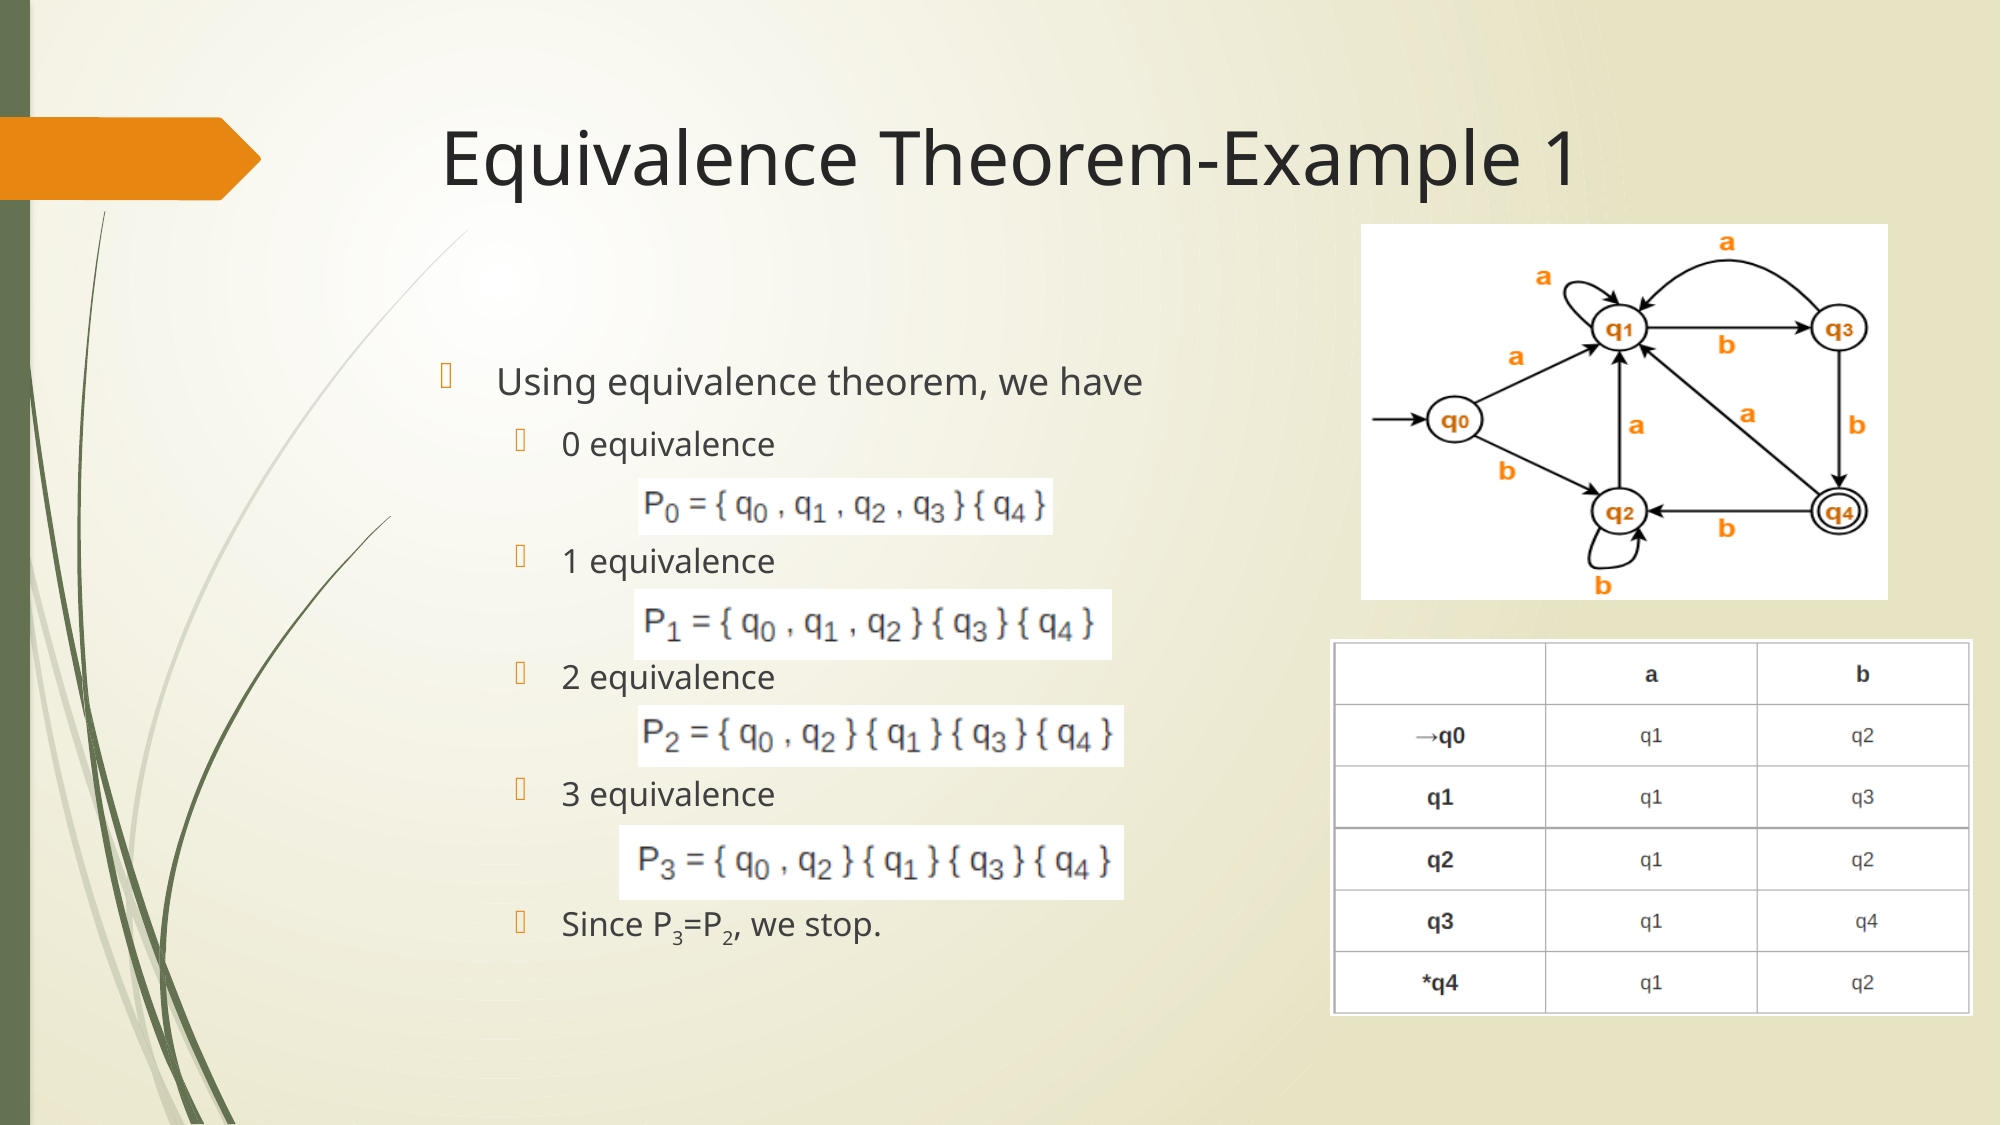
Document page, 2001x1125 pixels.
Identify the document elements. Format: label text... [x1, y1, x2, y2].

picture [638, 705, 1124, 768]
list Using equivalence theorem, we have 0 equivalence 1 equivalence 2 equivalence 3 equivalence Since P3=P2, we stop. [424, 350, 1418, 970]
picture [634, 589, 1113, 661]
picture [1329, 639, 1973, 1016]
picture [618, 824, 1124, 900]
title Equivalence Theorem-Example 1 [425, 102, 1888, 313]
picture [638, 478, 1053, 535]
picture [1360, 224, 1888, 601]
